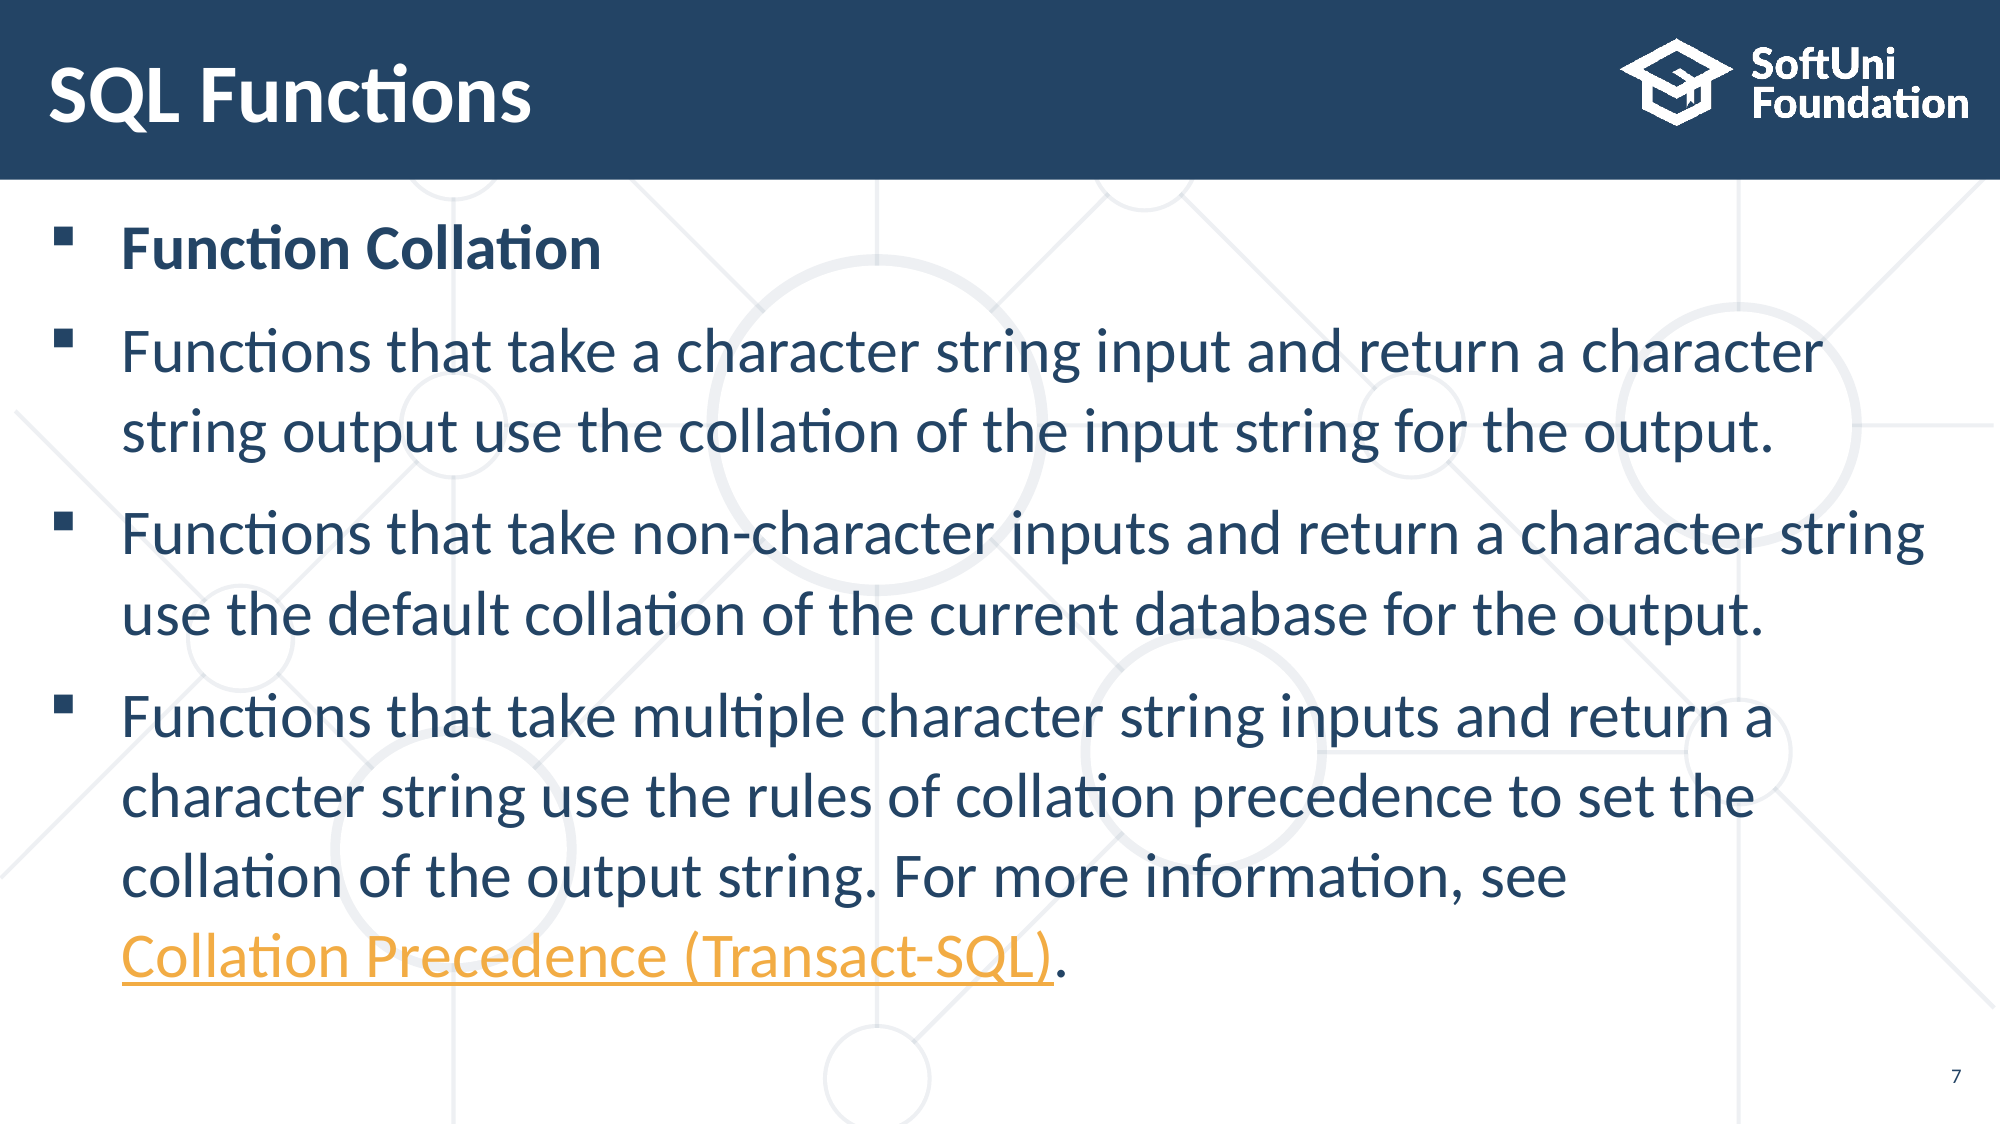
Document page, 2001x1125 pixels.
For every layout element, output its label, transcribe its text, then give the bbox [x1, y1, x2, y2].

slide_number 7 [1897, 1049, 1968, 1101]
title SQL Functions [31, 16, 1591, 162]
picture [1619, 38, 1968, 126]
list Function Collation Functions that take a character string input and return a character string output use the collation of the input string for the output. Functions that take non-character inputs and return a character string use the default collation of the current database for the output. Functions that take multiple character string inputs and return a character string use the rules of collation precedence to set the collation of the output string. For more information, see Collation Precedence (Transact-SQL). [31, 196, 1970, 1050]
